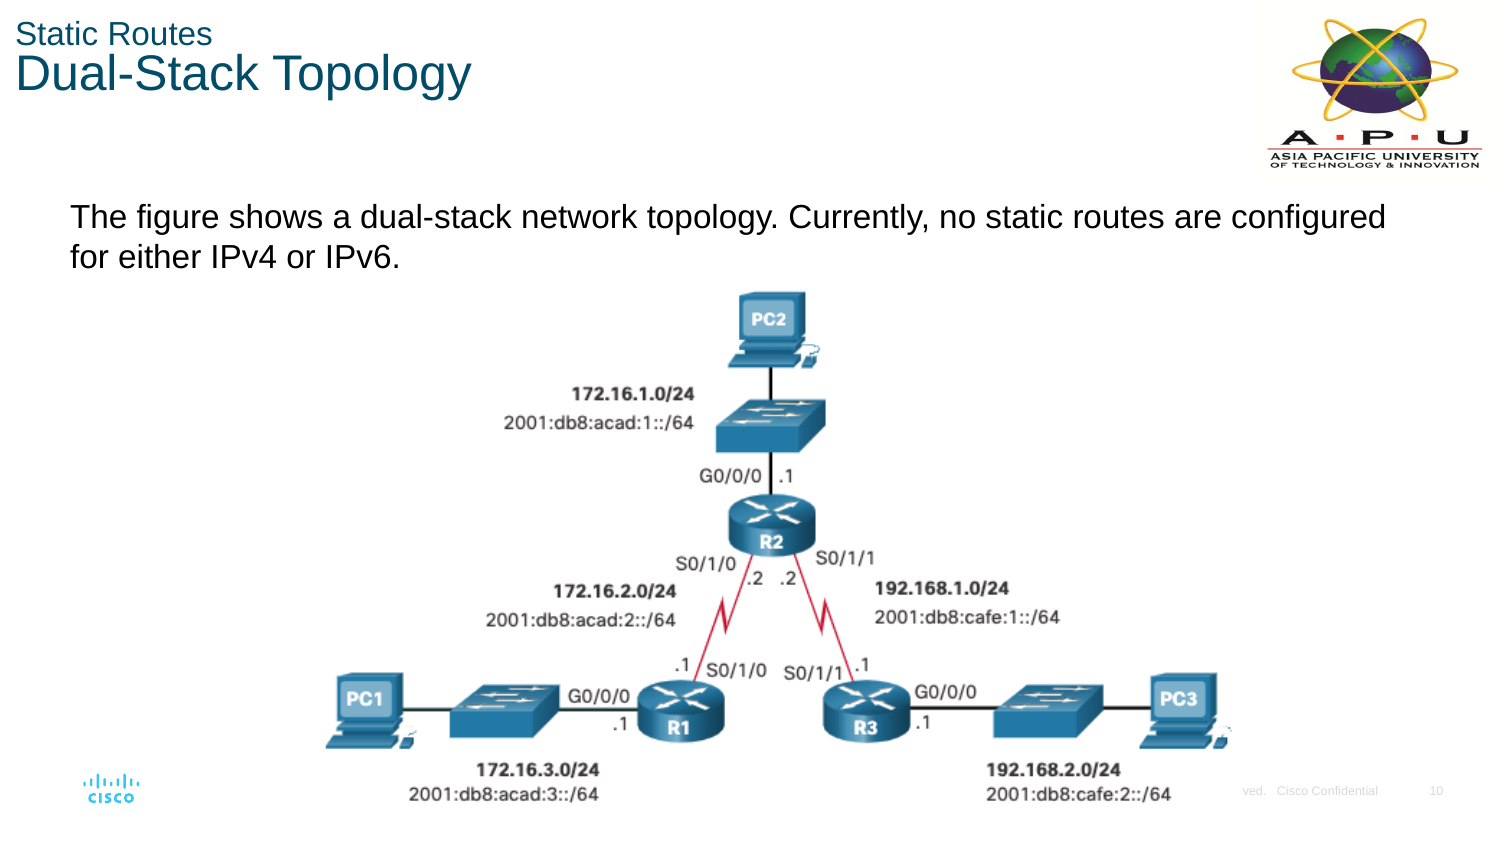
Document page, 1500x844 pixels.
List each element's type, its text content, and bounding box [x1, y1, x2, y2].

picture [1251, 0, 1500, 187]
picture [316, 281, 1242, 811]
title Static Routes Dual-Stack Topology [0, 0, 1369, 121]
list The figure shows a dual-stack network topology. Currently, no static routes are configured for either IPv4 or IPv6. [55, 187, 1414, 298]
